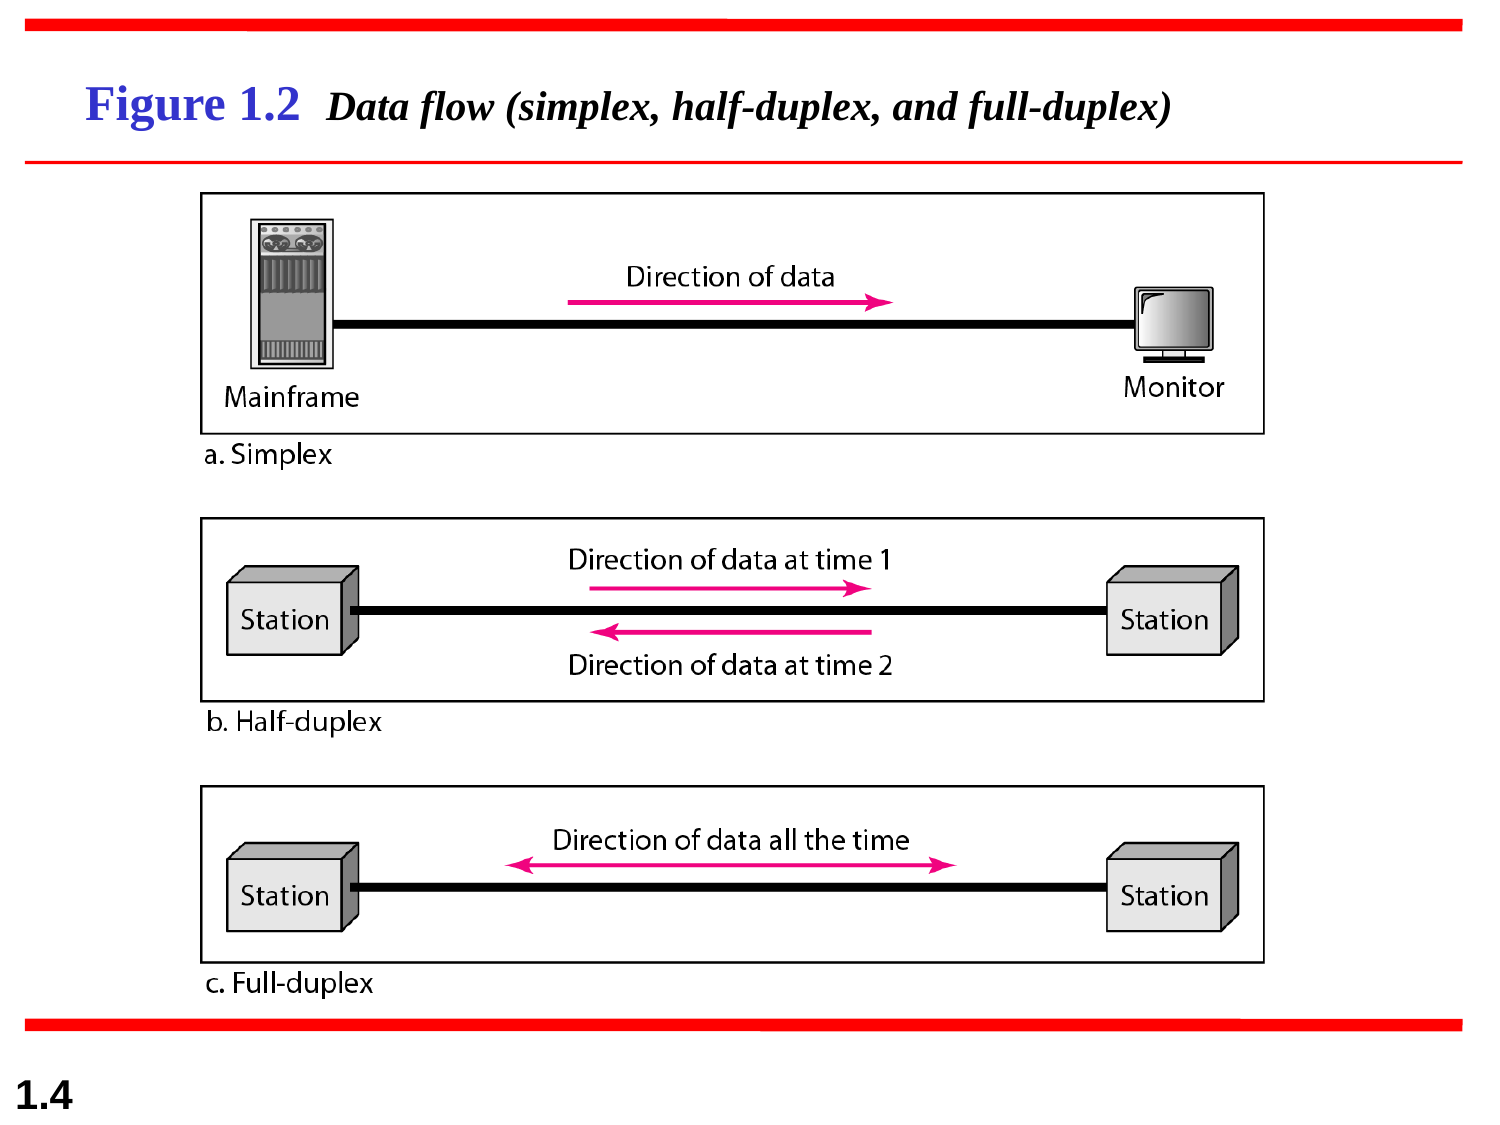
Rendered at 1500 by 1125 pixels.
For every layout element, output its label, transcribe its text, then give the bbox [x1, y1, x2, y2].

text_box Figure 1.2 Data flow (simplex, half-duplex, and full-duplex) [70, 62, 1189, 138]
picture [199, 192, 1265, 1000]
text_box 1.4 [0, 1049, 313, 1125]
